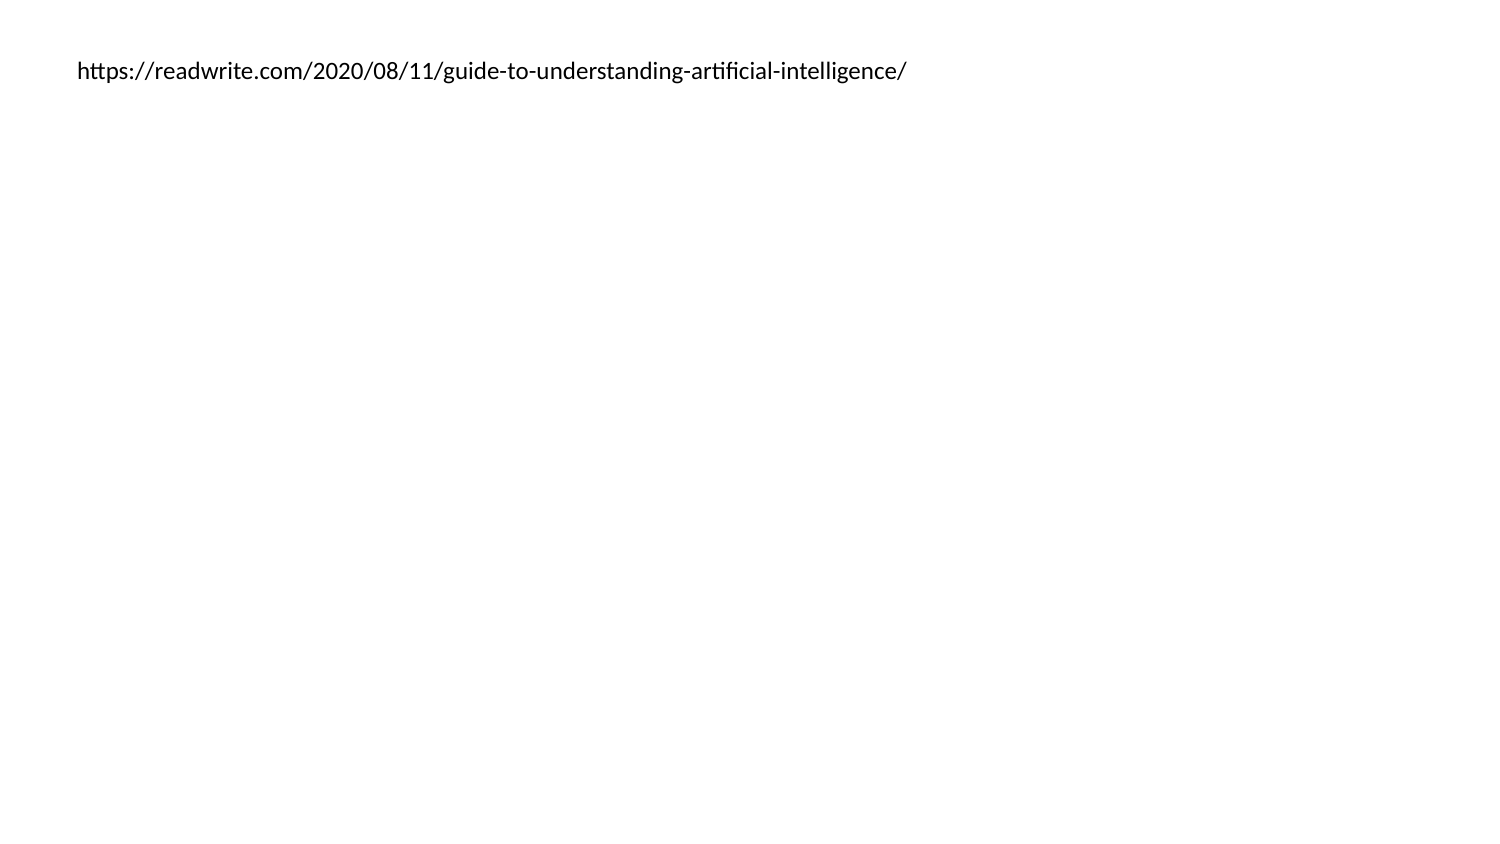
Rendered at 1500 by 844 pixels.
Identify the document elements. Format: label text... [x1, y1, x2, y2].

text_box https://readwrite.com/2020/08/11/guide-to-understanding-artificial-intelligence/ [62, 46, 1475, 92]
